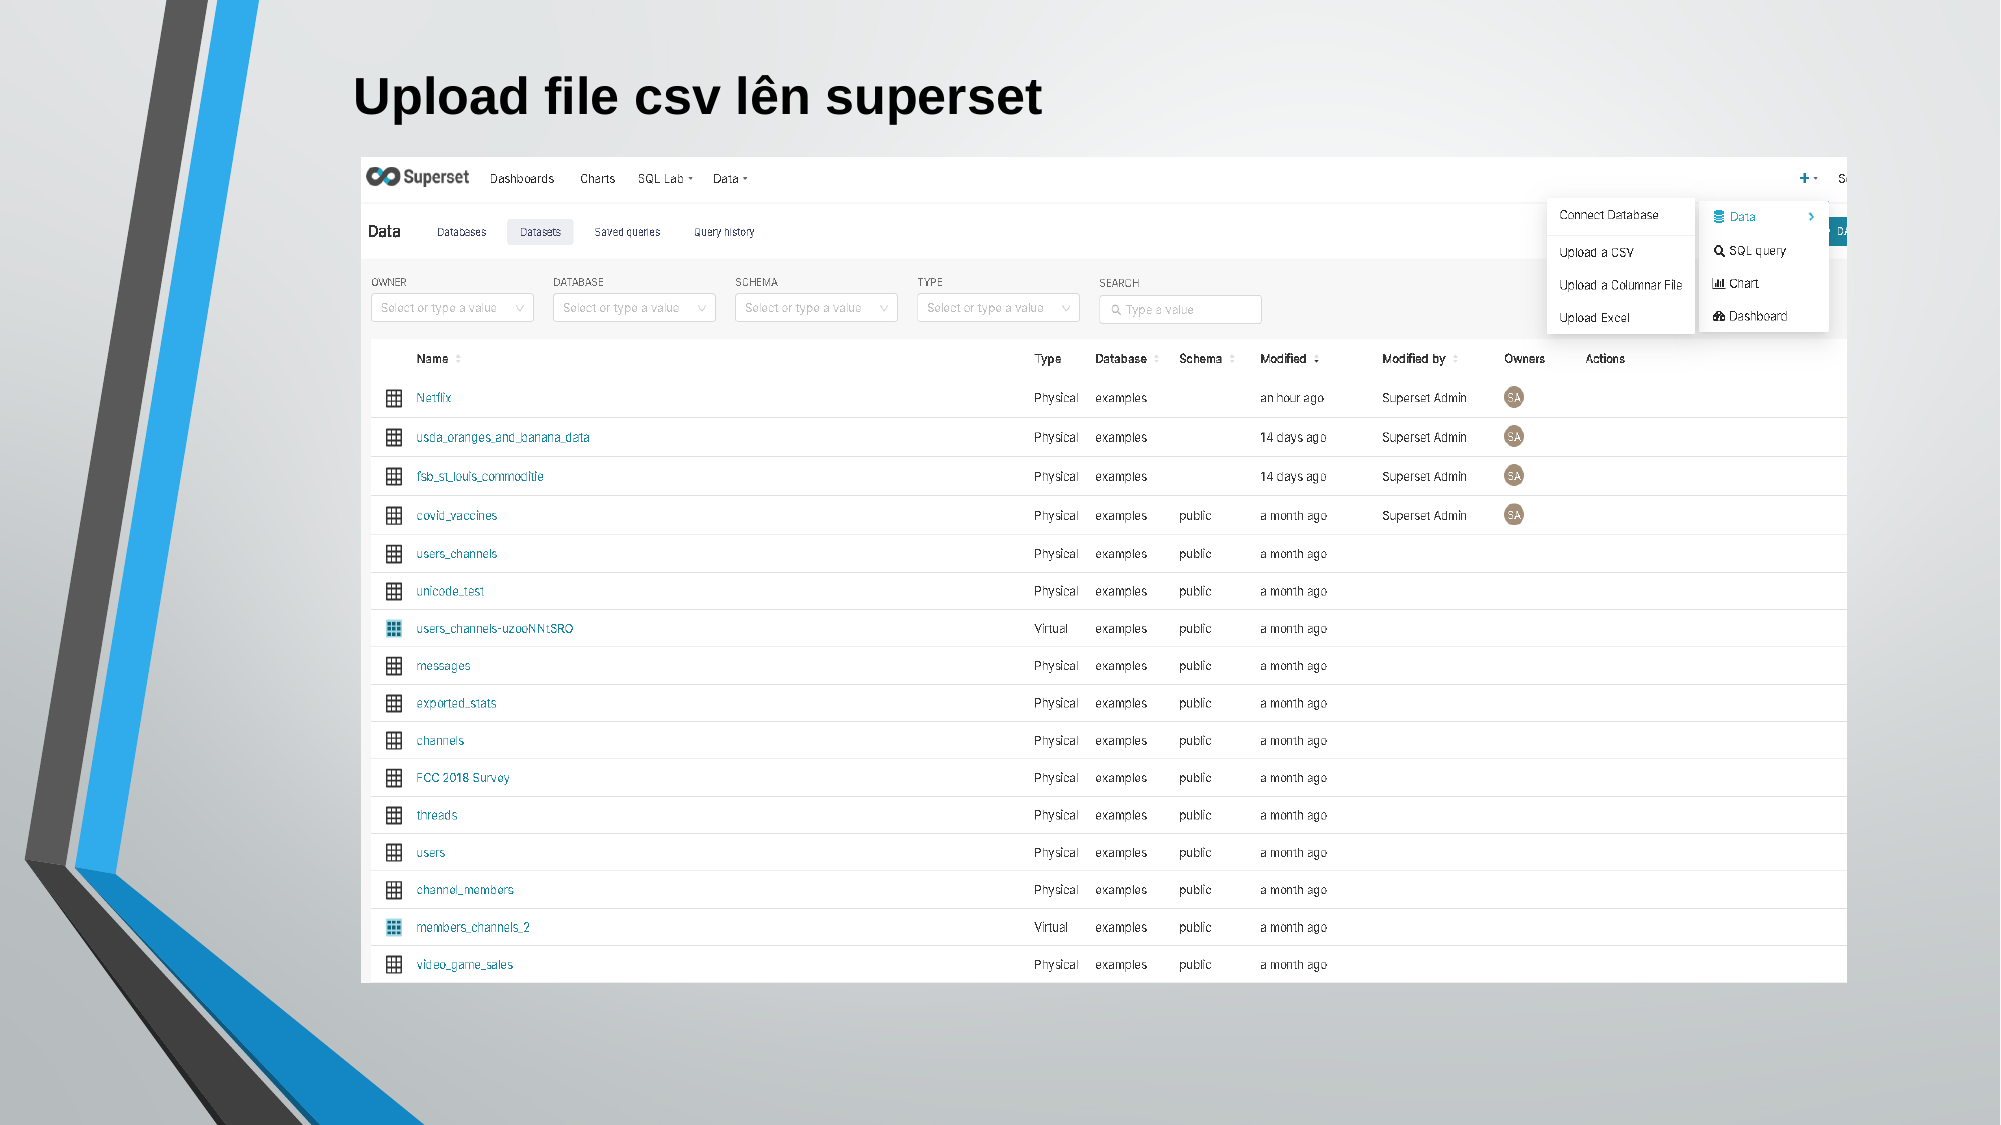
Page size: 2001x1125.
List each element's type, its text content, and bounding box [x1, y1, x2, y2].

picture [361, 157, 1848, 983]
text_box Upload file csv lên superset [339, 54, 1887, 133]
